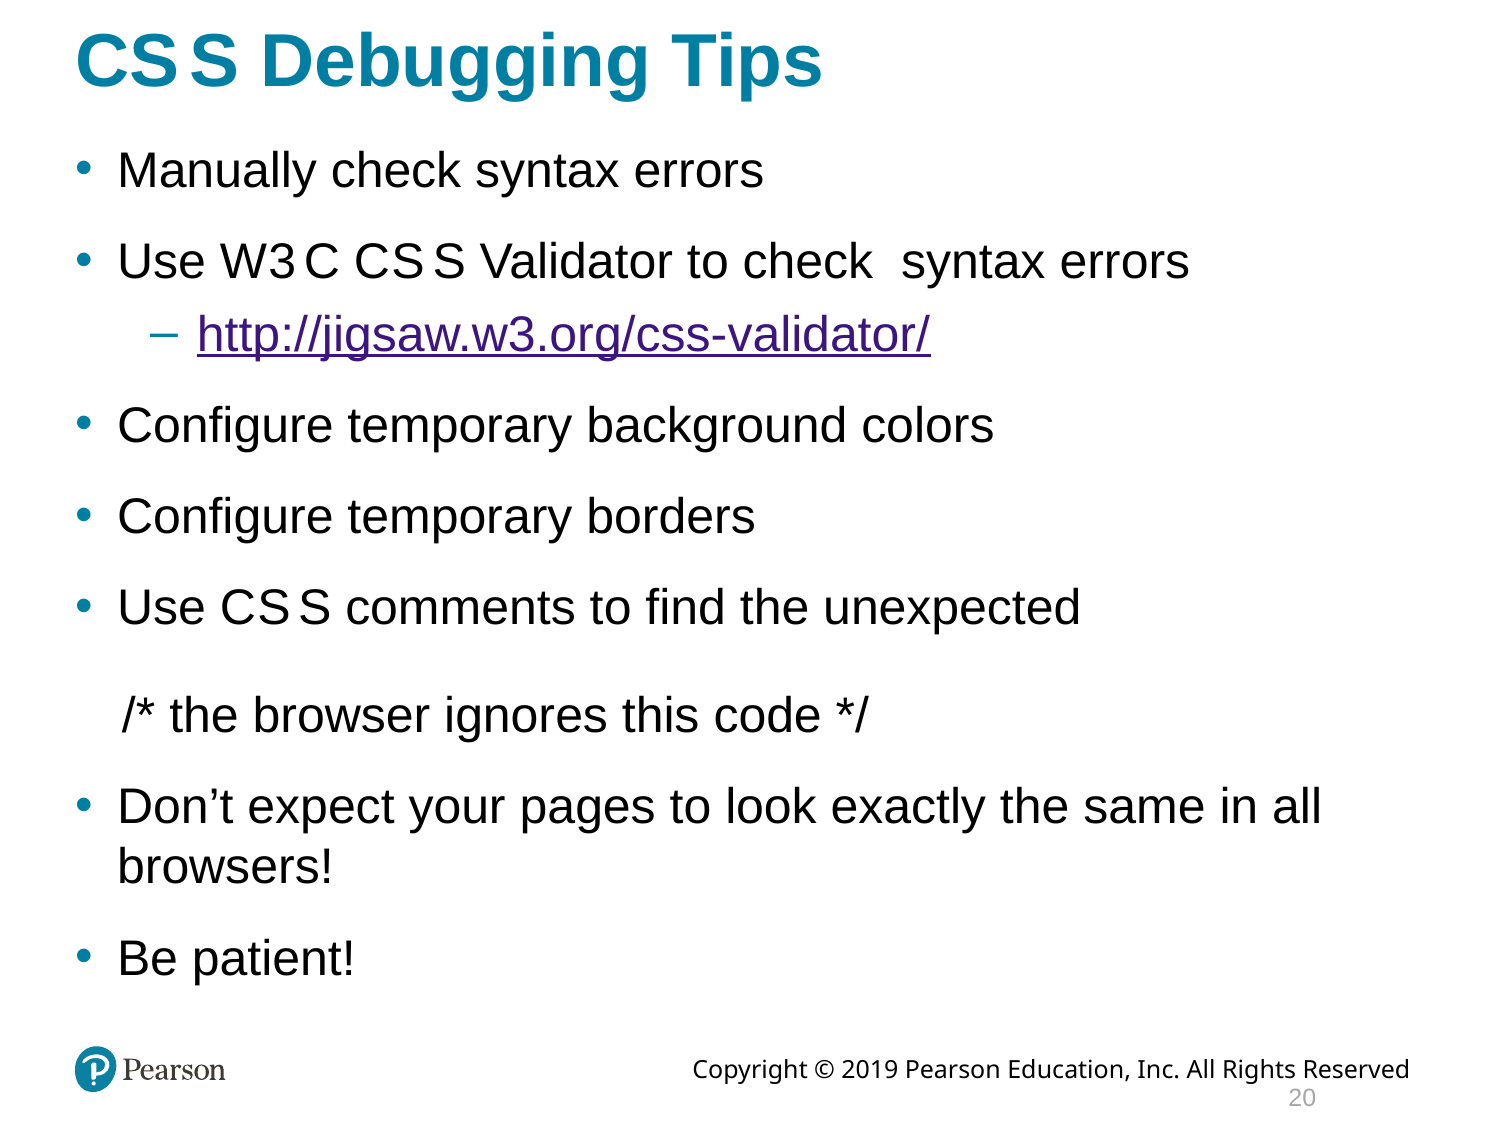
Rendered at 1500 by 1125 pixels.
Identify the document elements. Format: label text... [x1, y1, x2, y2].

list /* the browser ignores this code */ Don’t expect your pages to look exactly the same in all browsers! Be patient! [75, 682, 1413, 1125]
title C S S Debugging Tips [75, 0, 1413, 102]
list Manually check syntax errors Use W 3 C C S S Validator to check syntax errors http://jigsaw.w3.org/css-validator/ Configure temporary background colors Configure temporary borders Use C S S comments to find the unexpected [75, 137, 1413, 682]
